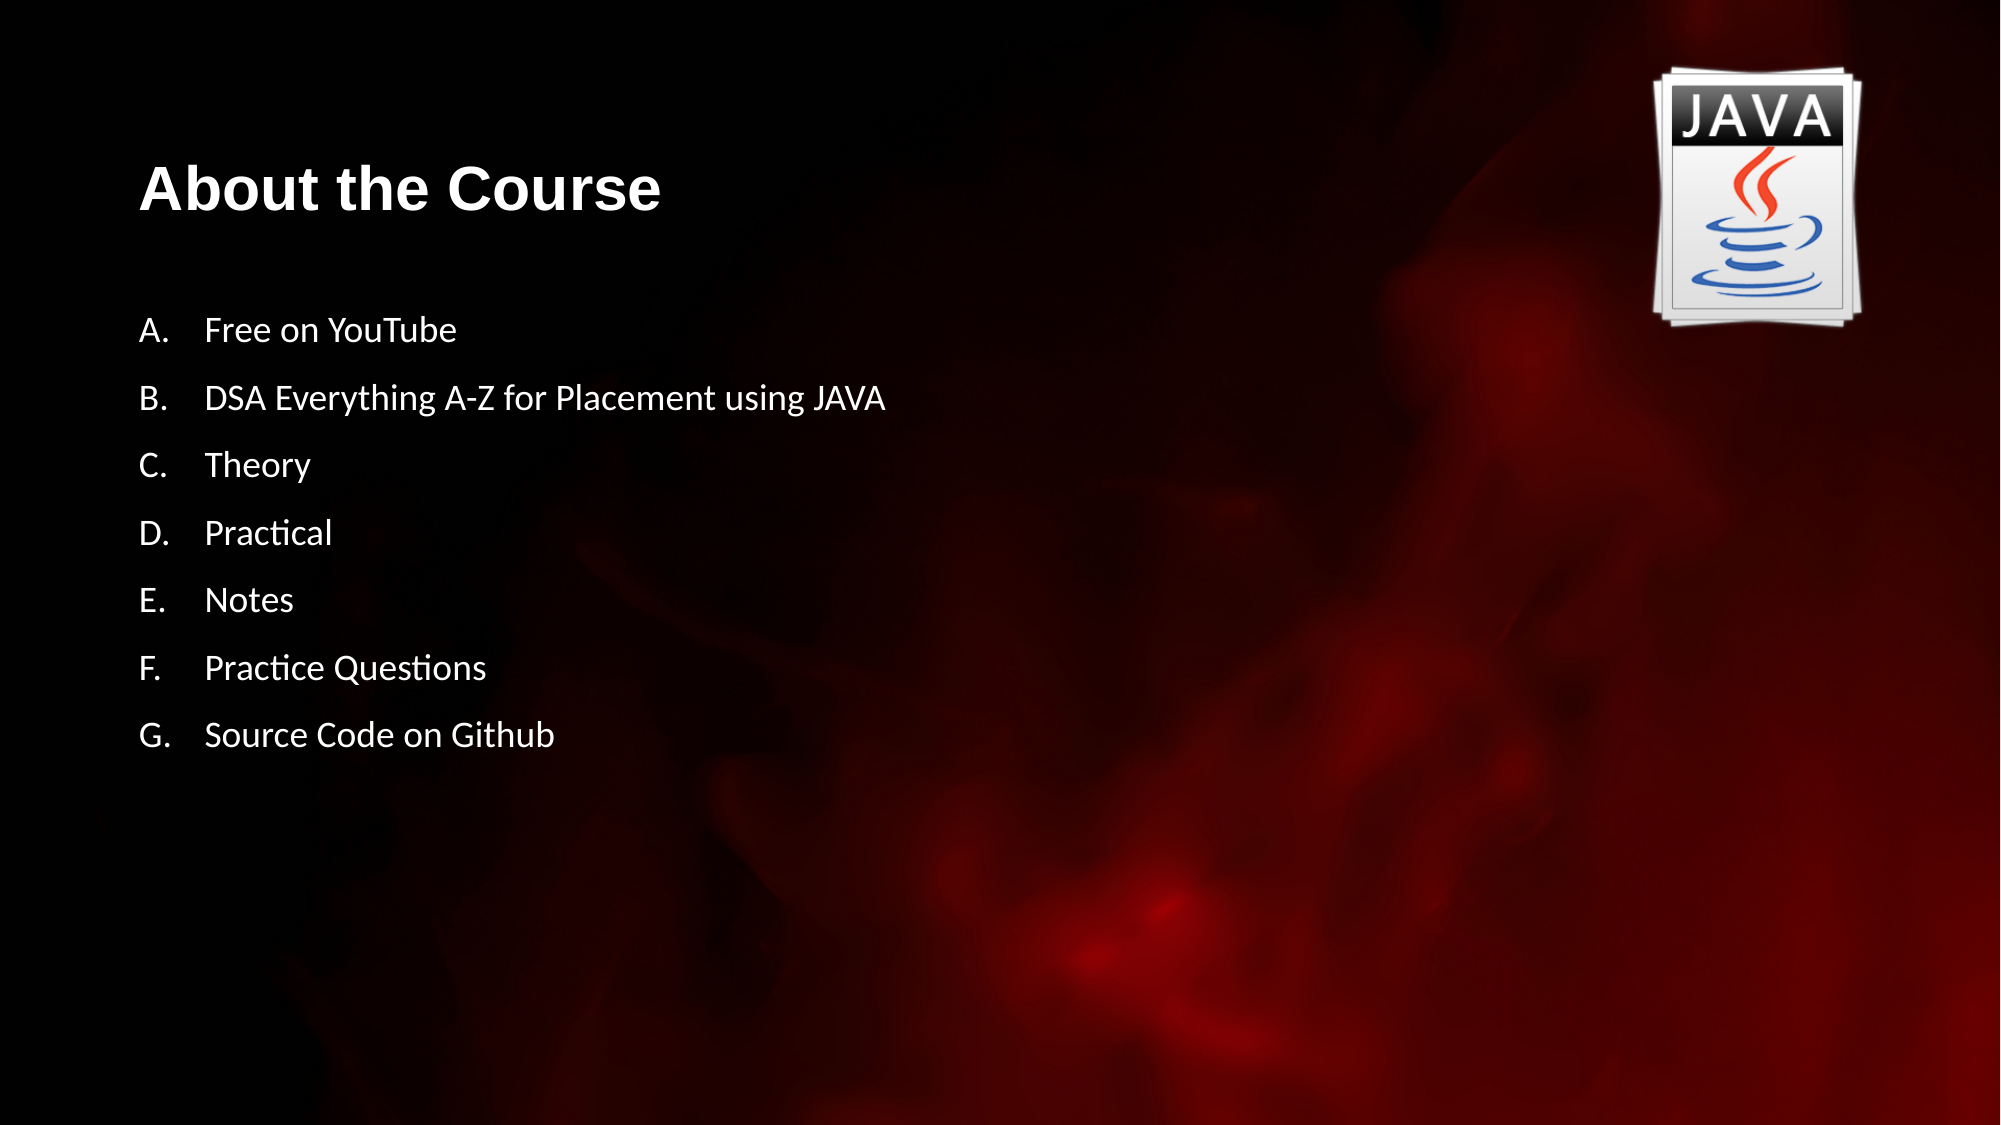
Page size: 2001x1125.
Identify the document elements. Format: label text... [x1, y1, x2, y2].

text_box Free on YouTube DSA Everything A-Z for Placement using JAVA Theory Practical Notes Practice Questions Source Code on Github [124, 275, 1625, 763]
picture [0, 0, 2001, 1125]
text_box About the Course [124, 140, 1624, 230]
